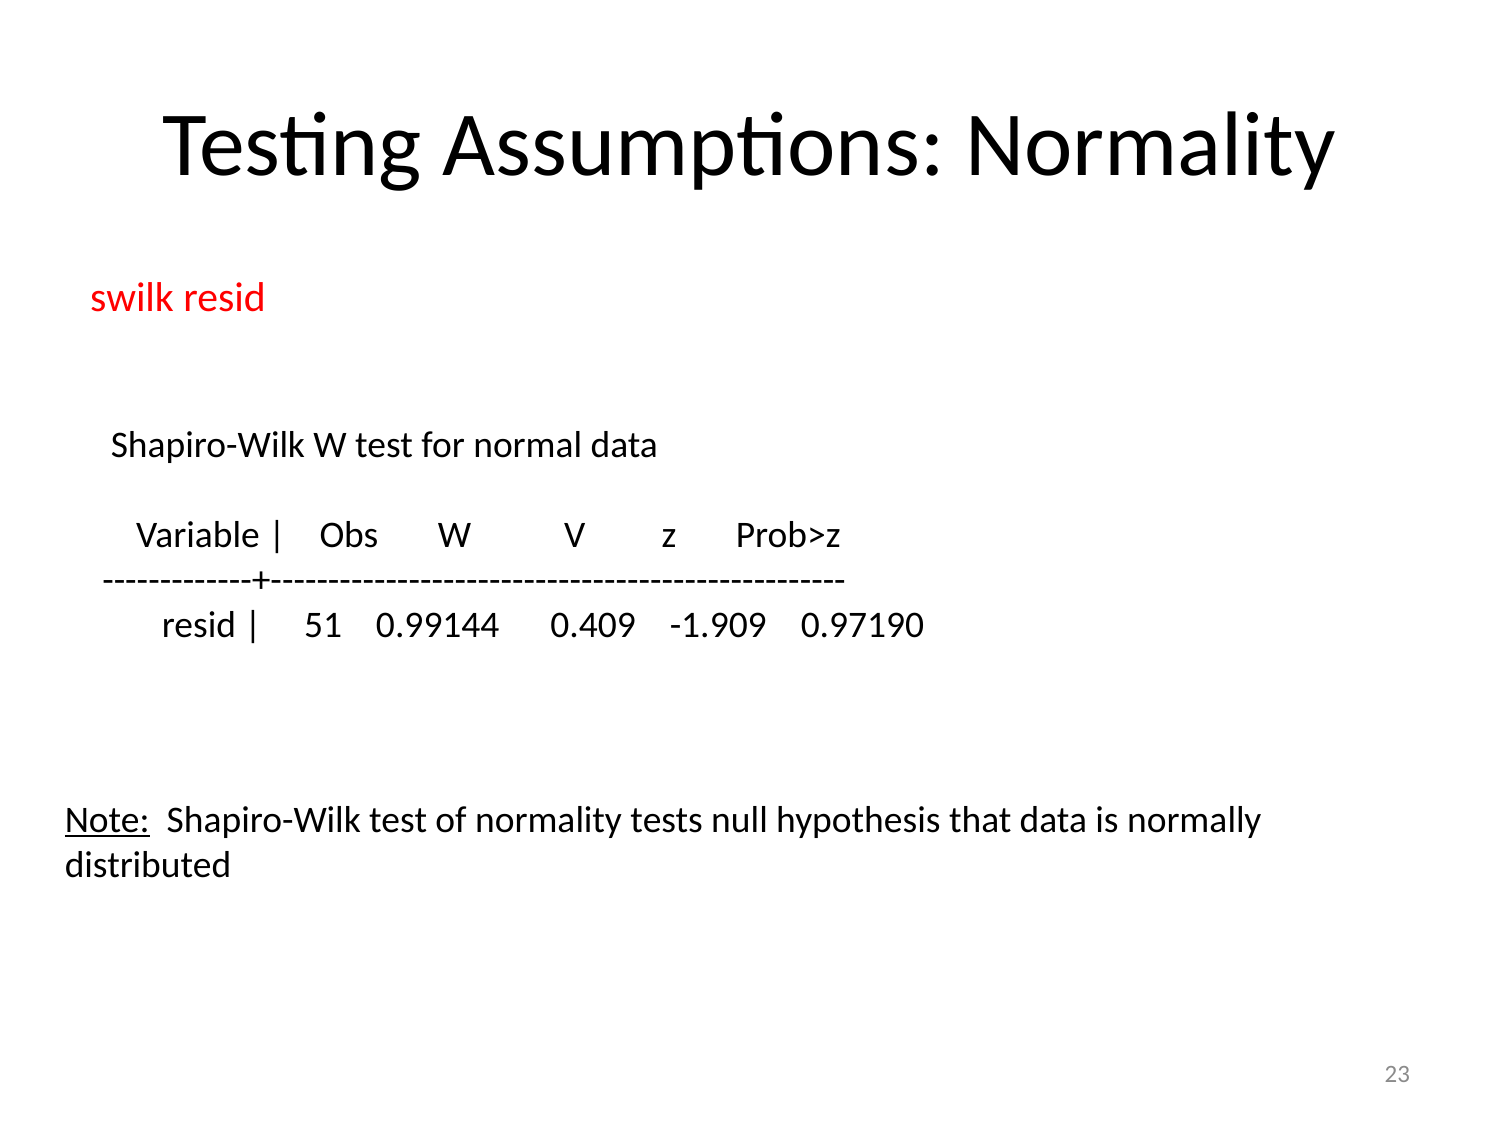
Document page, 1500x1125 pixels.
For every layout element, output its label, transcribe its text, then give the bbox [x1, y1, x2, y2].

text_box Shapiro-Wilk W test for normal data Variable | Obs W V z Prob>z -------------+-------------------------------------------------- resid | 51 0.99144 0.409 -1.909 0.97190 [87, 412, 1400, 653]
title Testing Assumptions: Normality [75, 45, 1425, 233]
list swilk resid [75, 262, 1425, 413]
text_box Note: Shapiro-Wilk test of normality tests null hypothesis that data is normally distributed [50, 787, 1450, 938]
slide_number 23 [1074, 1042, 1425, 1103]
